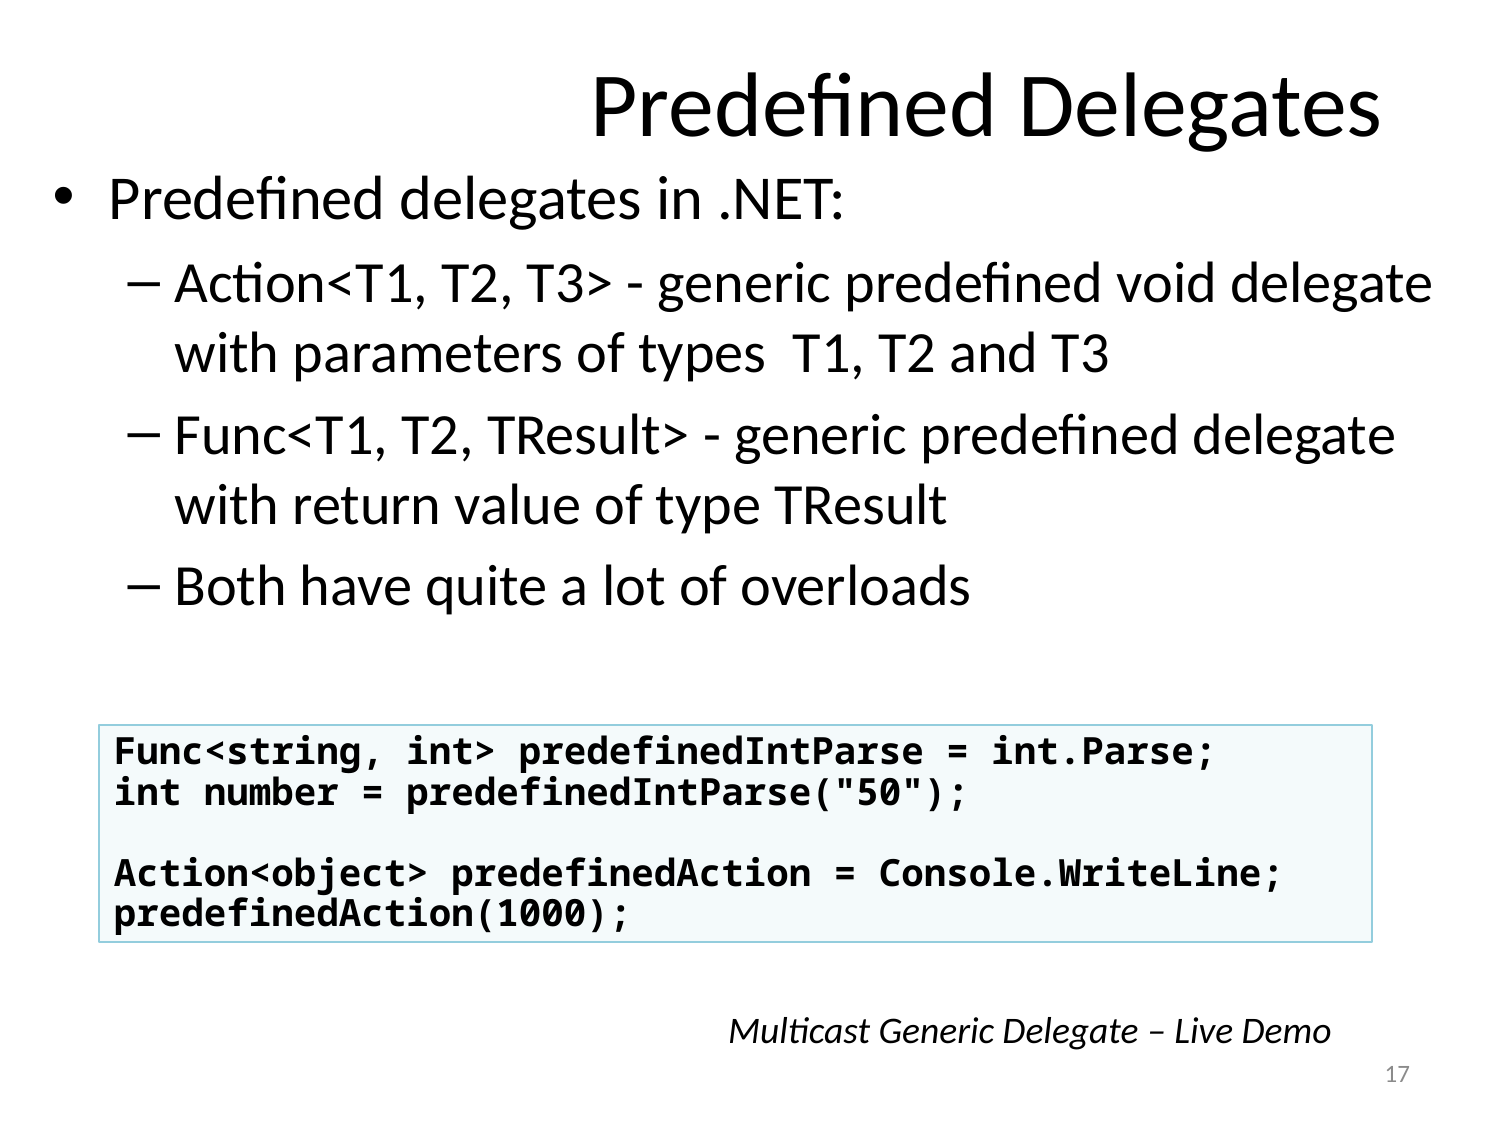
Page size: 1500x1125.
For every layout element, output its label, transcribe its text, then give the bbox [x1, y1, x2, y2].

slide_number 17 [1074, 1042, 1425, 1103]
list Predefined delegates in .NET: Action<T1, T2, T3> - generic predefined void delegate with parameters of types T1, T2 and T3 Func<T1, T2, TResult> - generic predefined delegate with return value of type TResult Both have quite a lot of overloads [37, 149, 1463, 1075]
text_box Multicast Generic Delegate – Live Demo [679, 987, 1382, 1071]
text_box Func<string, int> predefinedIntParse = int.Parse; int number = predefinedIntParse("50"); Action<object> predefinedAction = Console.WriteLine; predefinedAction(1000); [99, 725, 1373, 942]
title Predefined Delegates [512, 24, 1463, 149]
